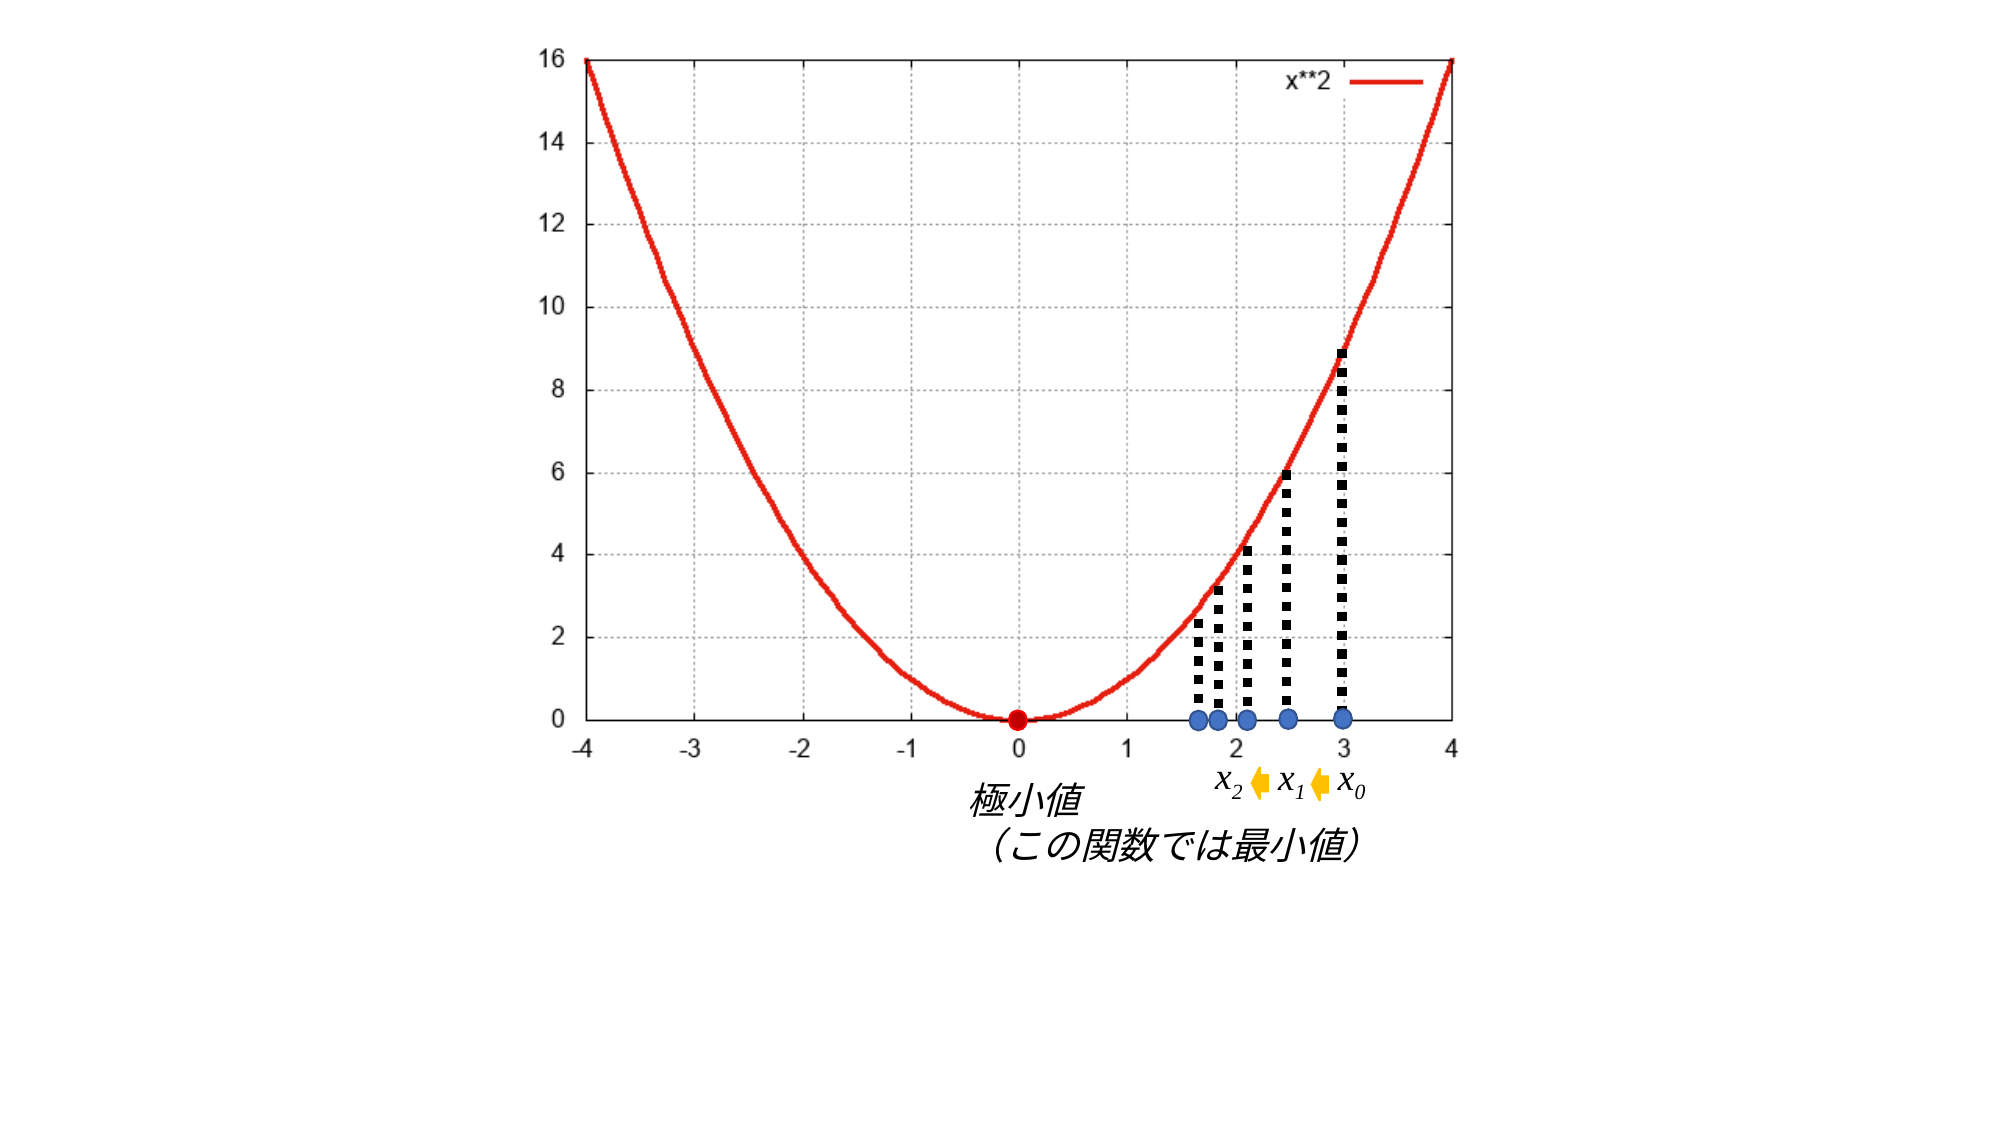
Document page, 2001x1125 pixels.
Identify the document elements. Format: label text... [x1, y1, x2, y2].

picture [499, 30, 1500, 781]
text_box [1250, 781, 1269, 800]
text_box 極小値 （この関数では最小値） [953, 781, 1396, 875]
text_box [1310, 781, 1329, 802]
